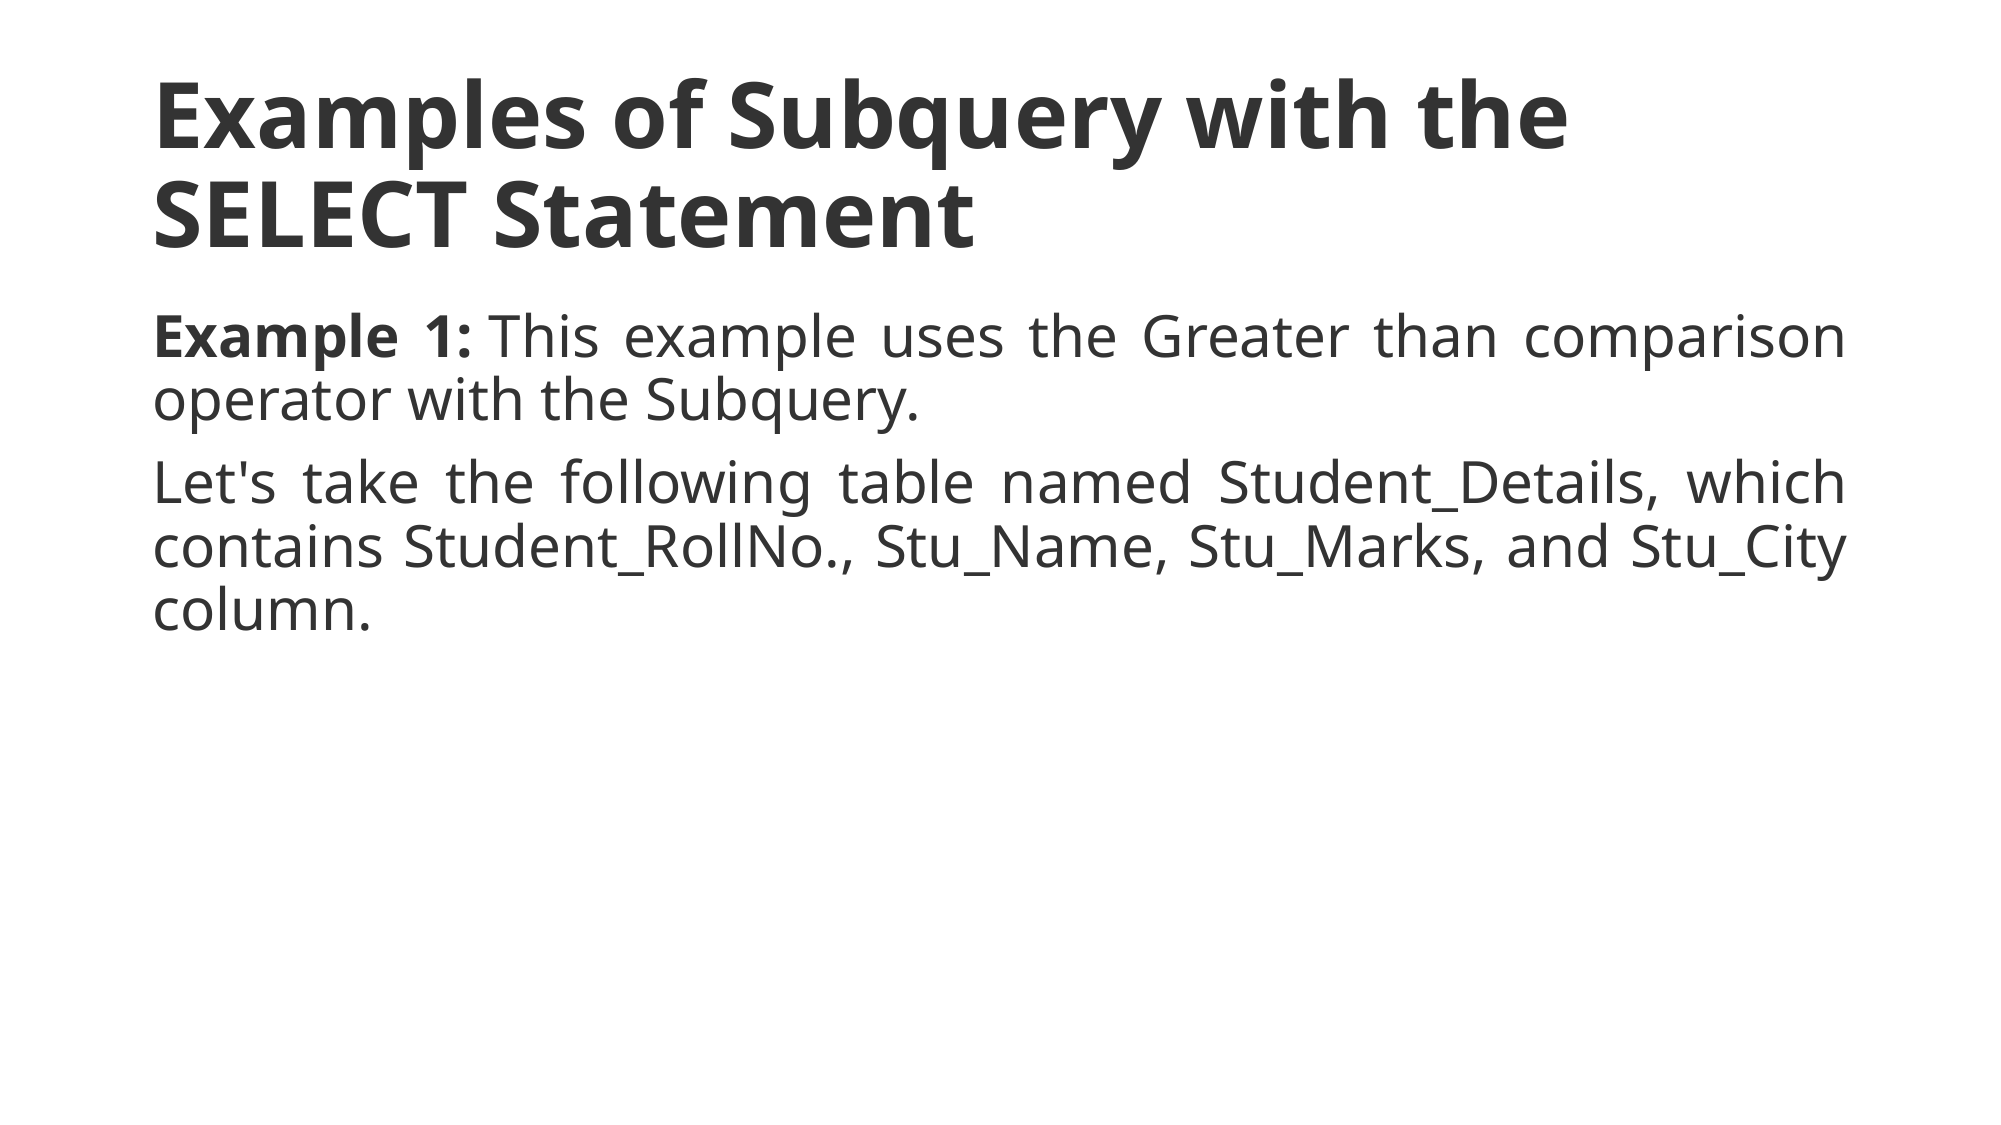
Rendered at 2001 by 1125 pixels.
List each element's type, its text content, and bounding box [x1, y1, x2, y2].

list Example 1: This example uses the Greater than comparison operator with the Subquery. Let's take the following table named Student_Details, which contains Student_RollNo., Stu_Name, Stu_Marks, and Stu_City column. [137, 299, 1863, 1014]
title Examples of Subquery with the SELECT Statement [137, 59, 1863, 278]
